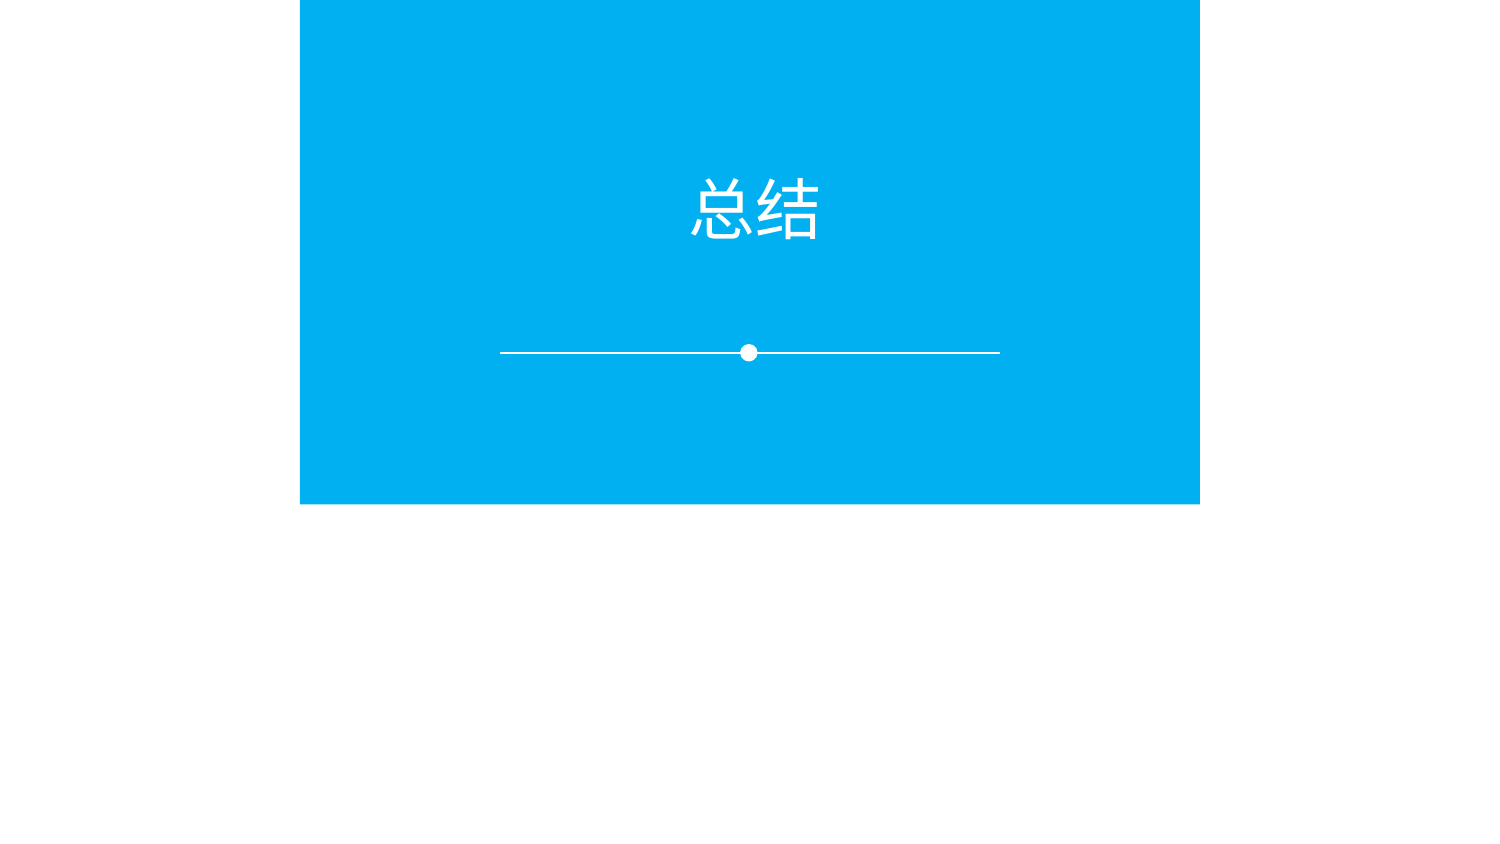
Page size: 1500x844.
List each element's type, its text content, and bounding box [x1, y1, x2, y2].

text_box [298, 0, 1202, 507]
text_box 总结 [442, 160, 1068, 255]
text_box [499, 345, 1001, 360]
